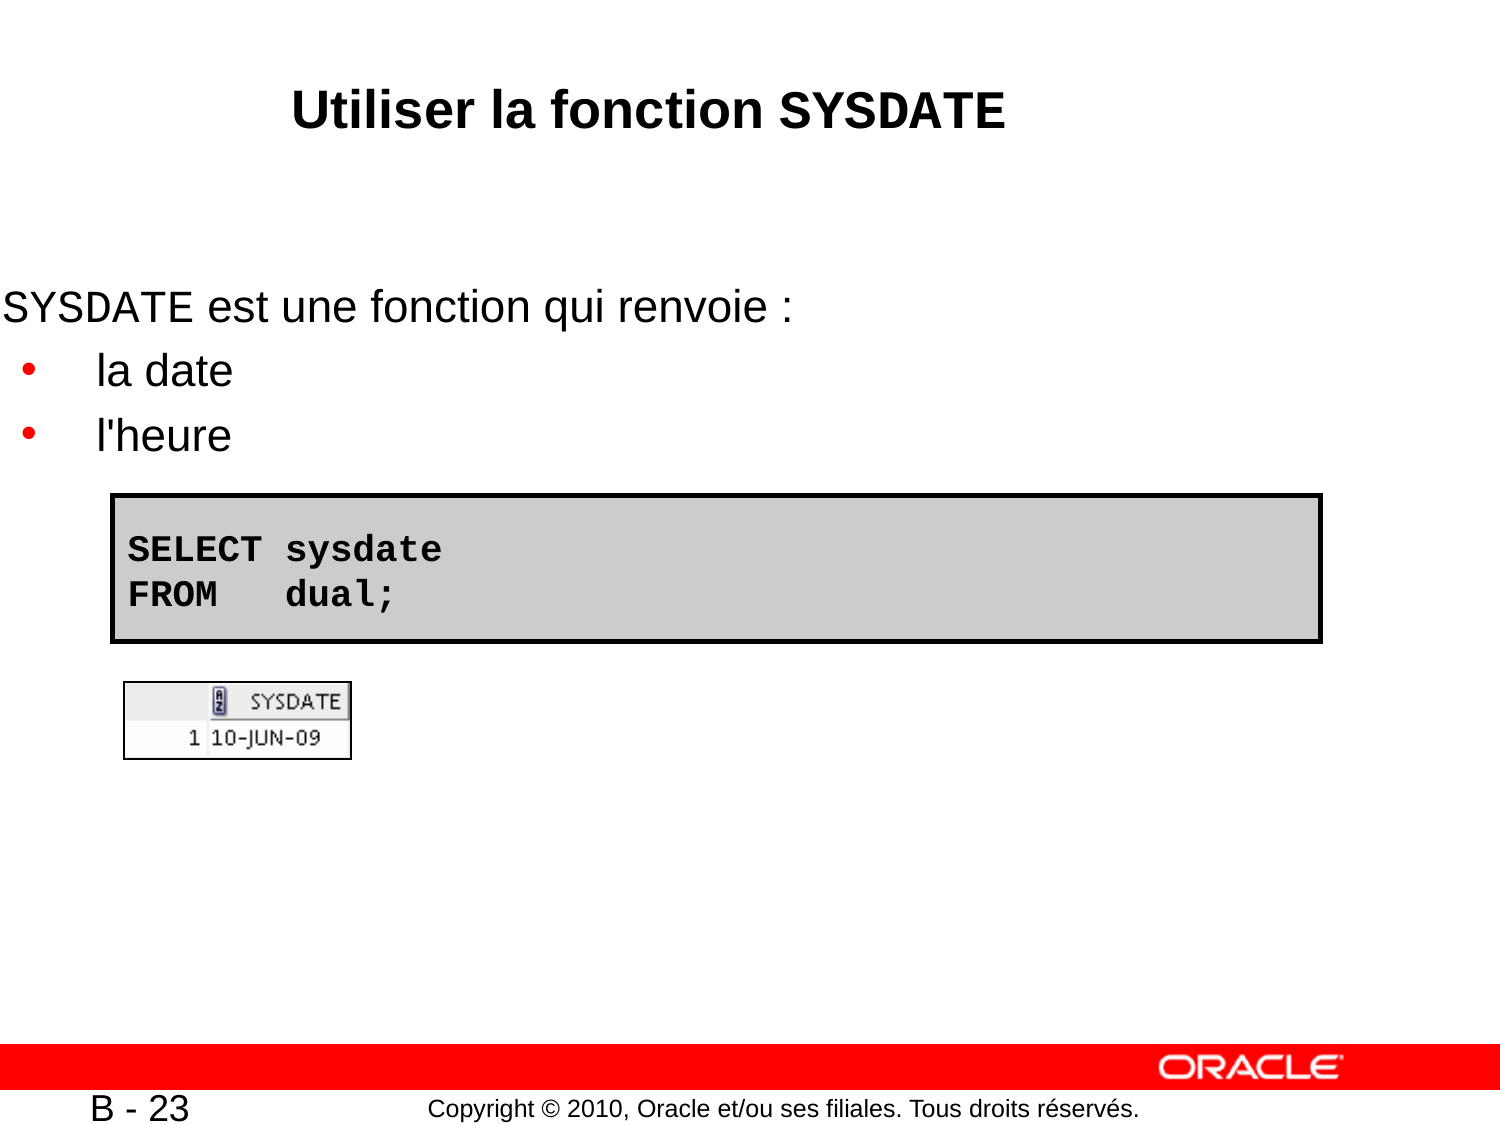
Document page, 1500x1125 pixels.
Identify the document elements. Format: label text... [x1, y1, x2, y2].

text_box SELECT sysdate FROM dual; [112, 495, 1321, 642]
title Utiliser la fonction SYSDATE [0, 71, 1300, 217]
picture [0, 1044, 1500, 1090]
list SYSDATE est une fonction qui renvoie : la date l'heure [0, 274, 1300, 467]
picture [124, 683, 351, 759]
